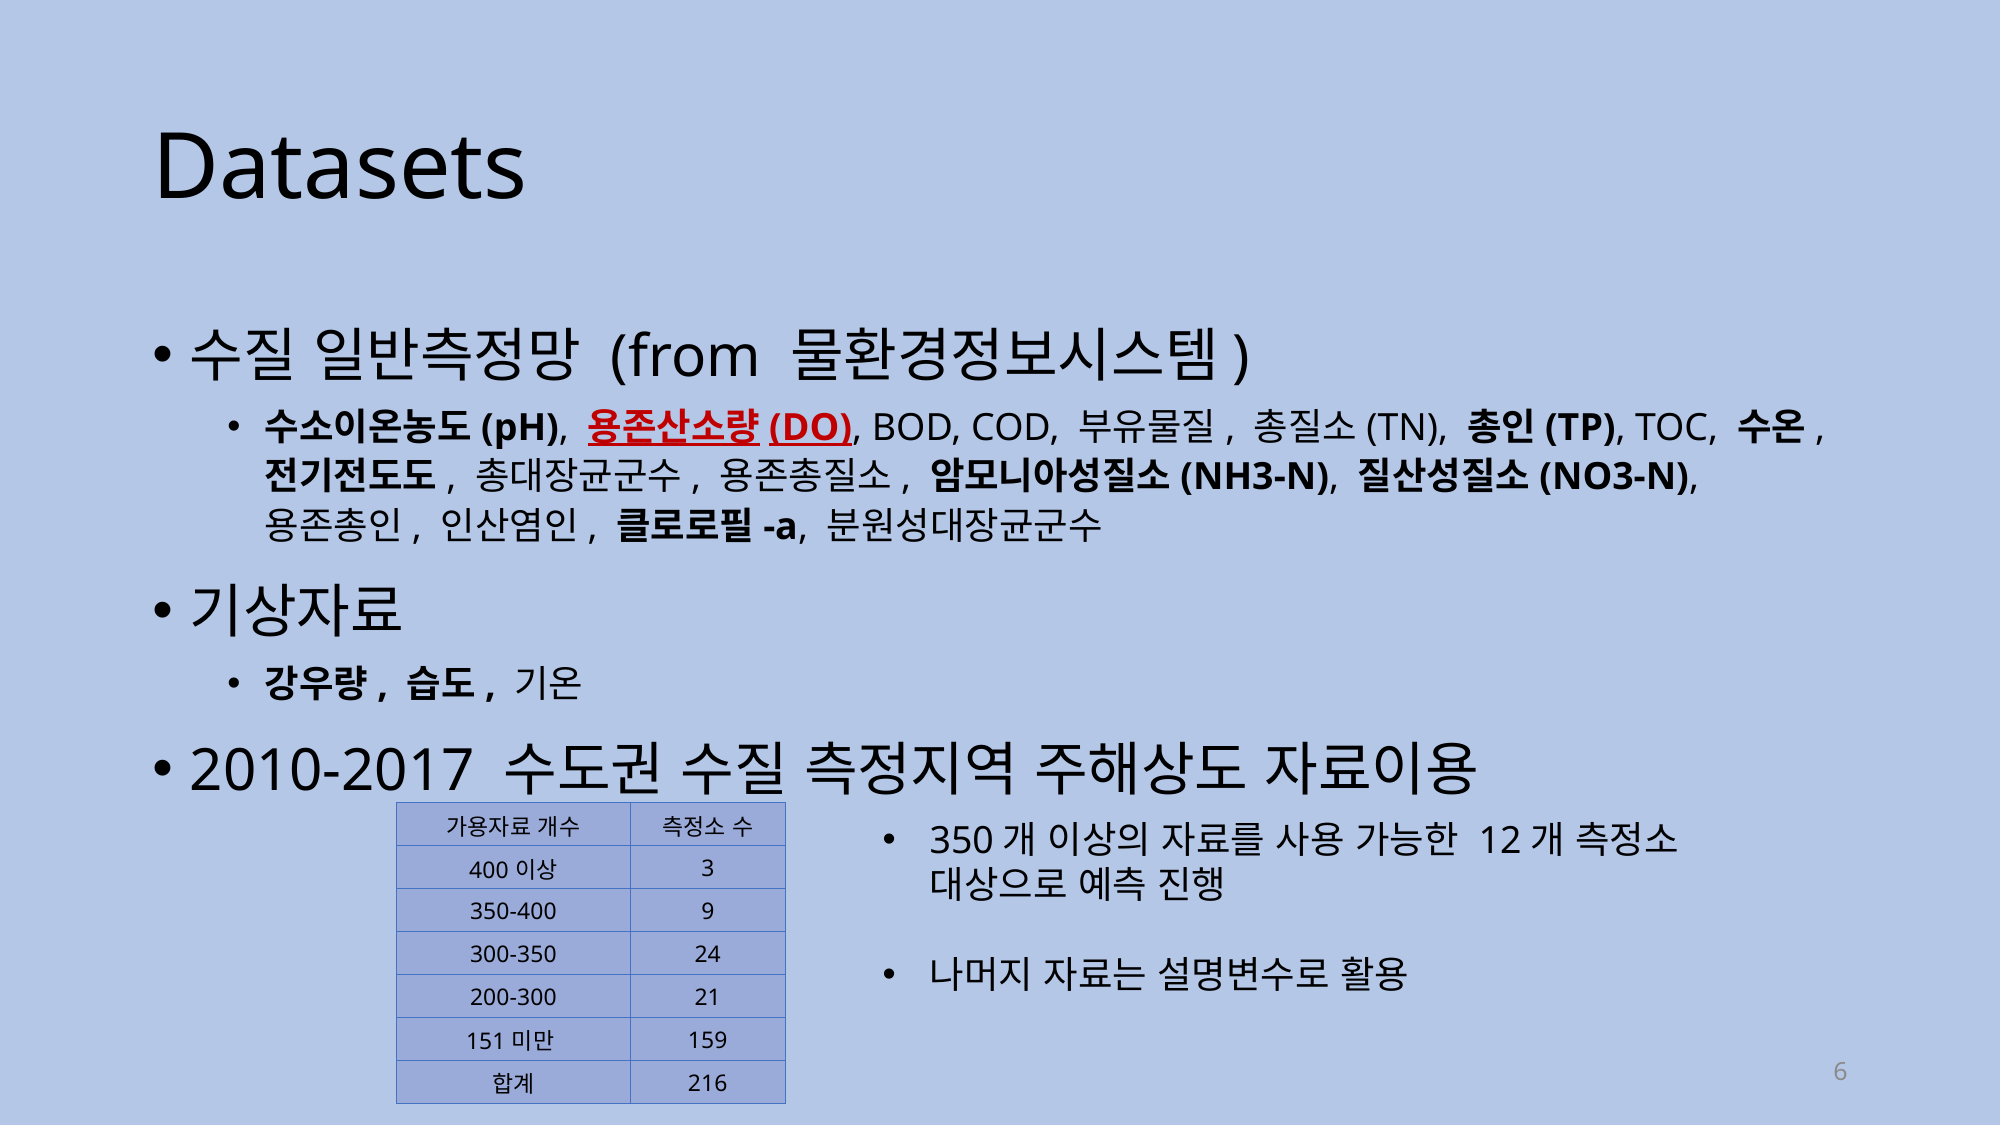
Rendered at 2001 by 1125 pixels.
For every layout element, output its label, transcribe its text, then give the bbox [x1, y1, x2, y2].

list 수질 일반측정망 (from 물환경정보시스템) 수소이온농도(pH), 용존산소량(DO), BOD, COD, 부유물질, 총질소(TN), 총인(TP), TOC, 수온, 전기전도도, 총대장균군수, 용존총질소, 암모니아성질소(NH3-N), 질산성질소(NO3-N), 용존총인, 인산염인, 클로로필-a, 분원성대장균군수 기상자료 강우량, 습도, 기온 2010-2017 수도권 수질 측정지역 주해상도 자료이용 [137, 299, 1863, 1077]
table_cell 216 [631, 1061, 785, 1103]
table_cell 159 [631, 1018, 785, 1060]
table_cell 151미만 [397, 1018, 630, 1060]
table_cell 300-350 [397, 932, 630, 974]
text_box 350개 이상의 자료를 사용 가능한 12개 측정소 대상으로 예측 진행 나머지 자료는 설명변수로 활용 [867, 808, 1729, 1003]
table_header 측정소 수 [631, 803, 785, 845]
slide_number 6 [1412, 1042, 1863, 1103]
table_cell 400이상 [397, 846, 630, 888]
table_cell 9 [631, 889, 785, 931]
table_cell 200-300 [397, 975, 630, 1017]
title Datasets [137, 59, 1863, 278]
table_cell 350-400 [397, 889, 630, 931]
table_cell 3 [631, 846, 785, 888]
table_cell 21 [631, 975, 785, 1017]
table_cell 합계 [397, 1061, 630, 1103]
table_header 가용자료 개수 [397, 803, 630, 845]
table_cell 24 [631, 932, 785, 974]
